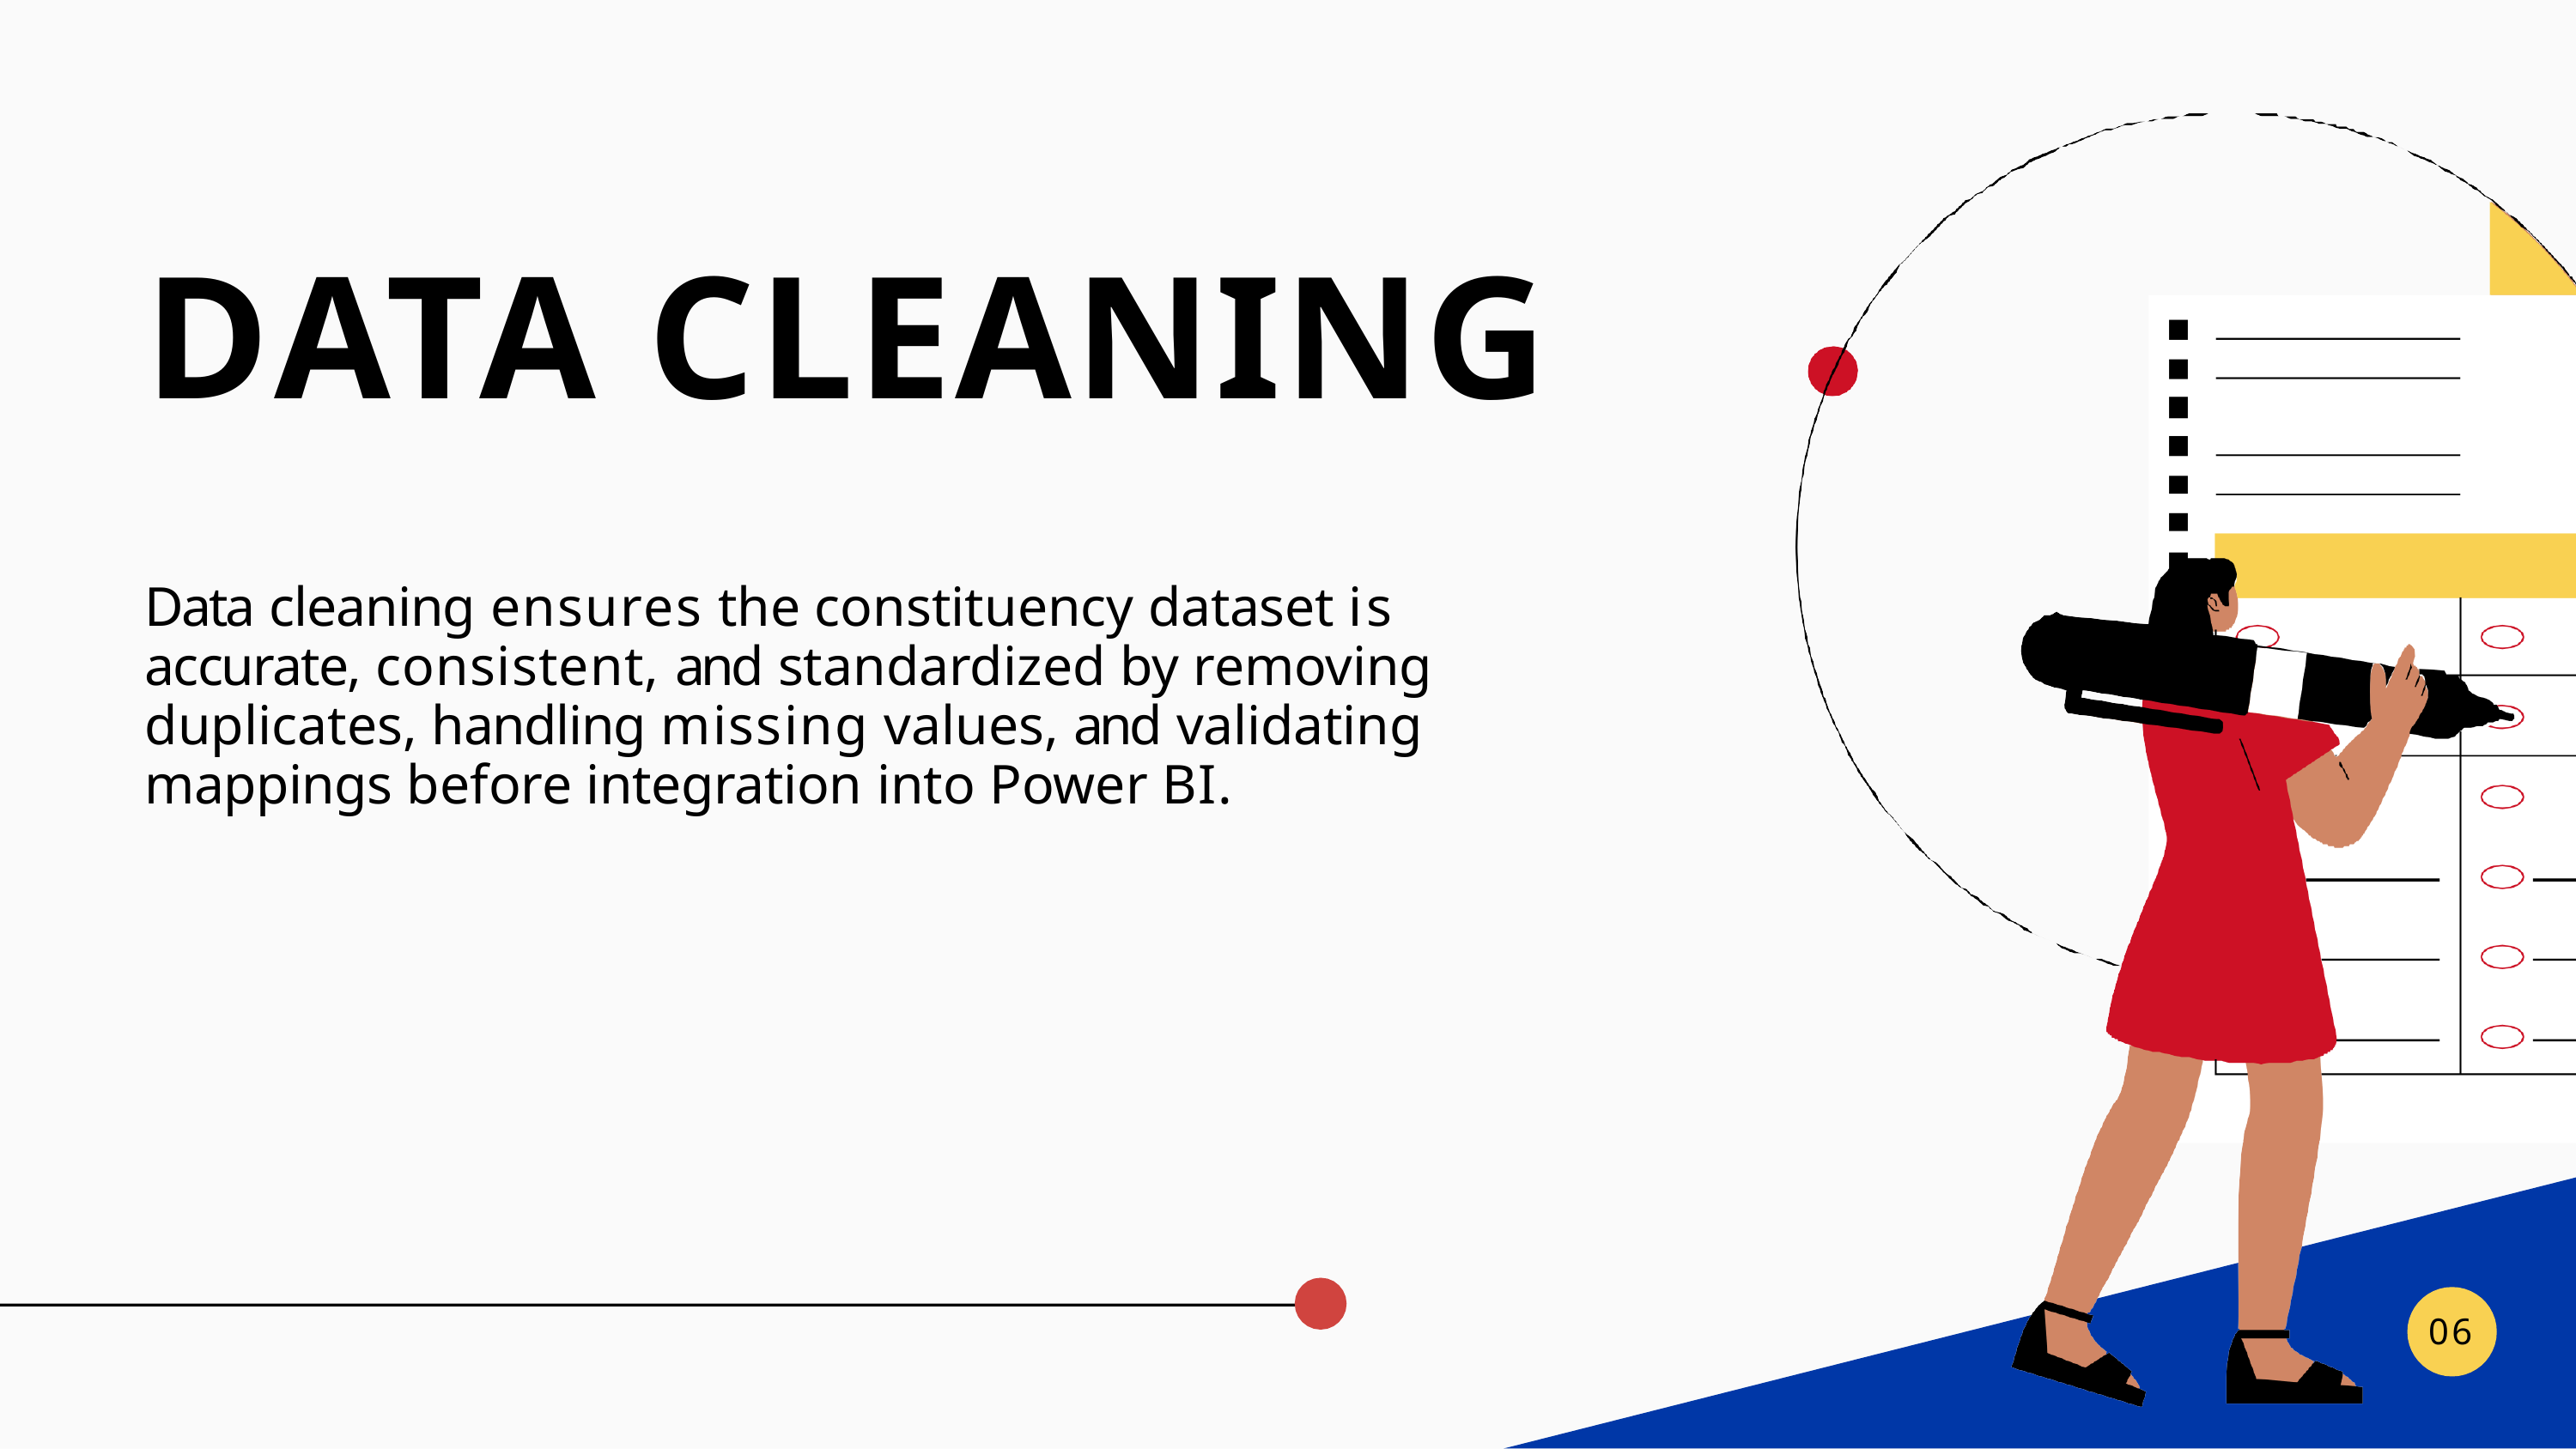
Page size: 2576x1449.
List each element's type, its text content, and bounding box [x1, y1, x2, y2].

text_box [0, 1277, 1347, 1331]
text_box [1503, 112, 2576, 1449]
title DATA CLEANING [5, 0, 2571, 472]
text_box Data cleaning ensures the constituency dataset is accurate, consistent, and standardized by removing duplicates, handling missing values, and validating mappings before integration into Power BI. [143, 570, 1492, 815]
